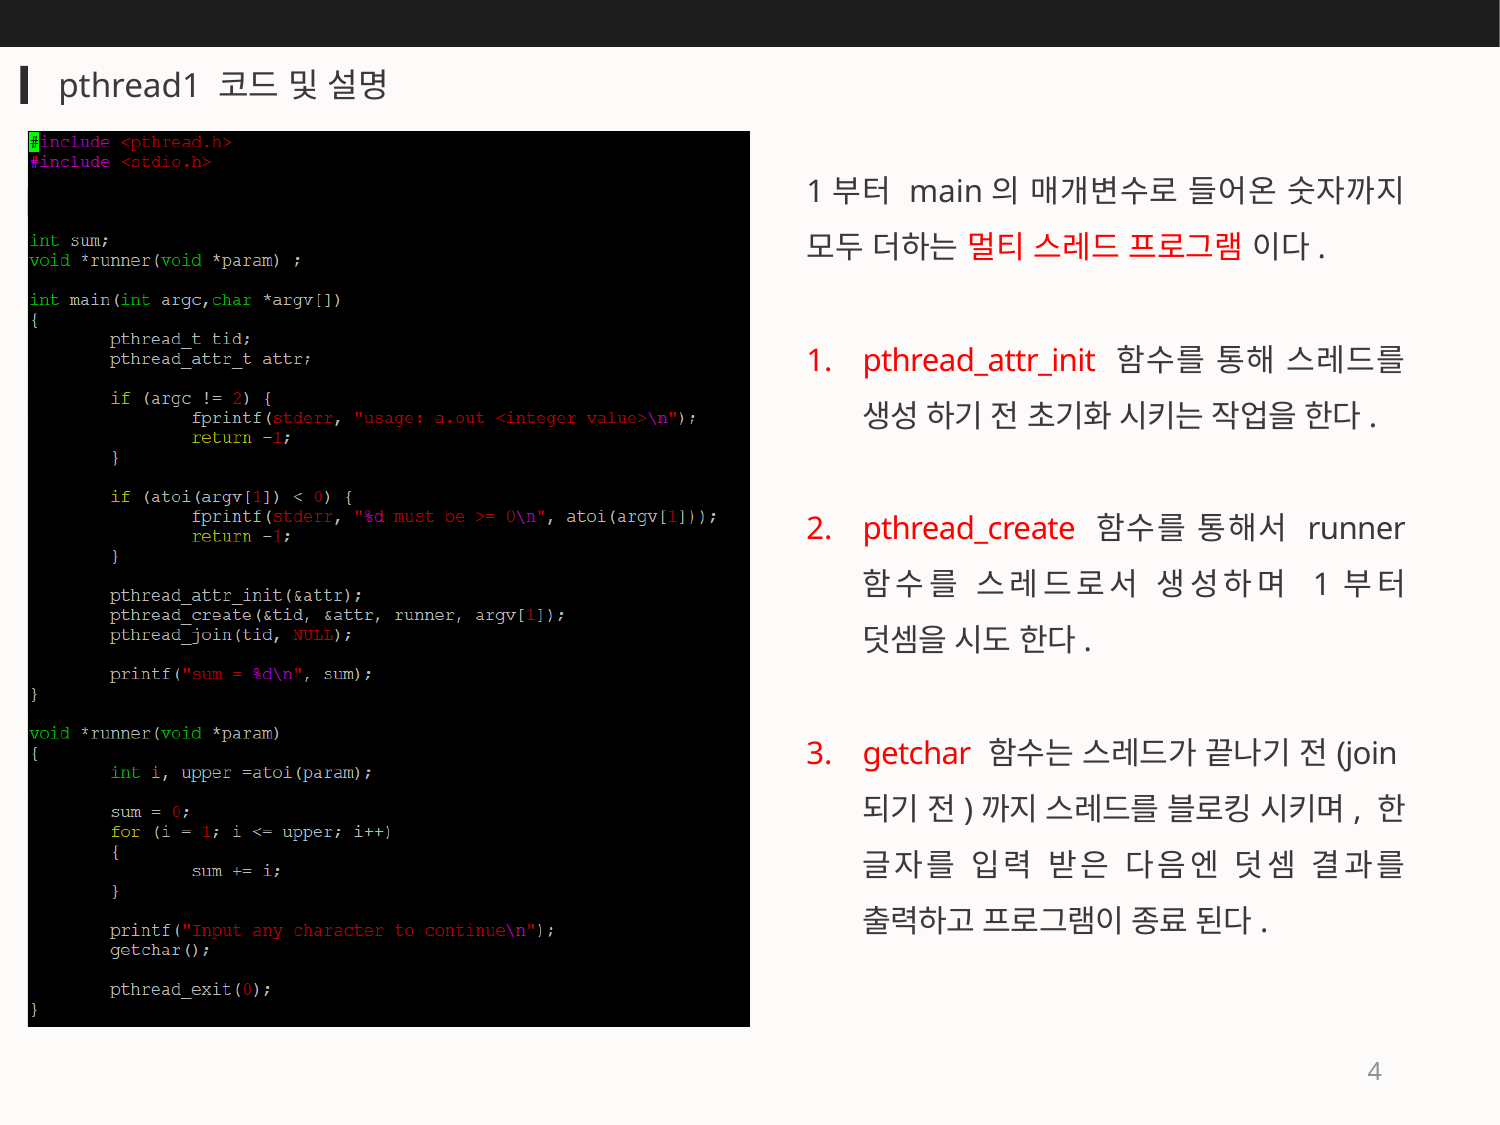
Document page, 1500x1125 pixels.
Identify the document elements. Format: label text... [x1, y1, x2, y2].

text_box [27, 131, 750, 1027]
text_box 1부터 main의 매개변수로 들어온 숫자까지 모두 더하는 멀티 스레드 프로그램 이다. pthread_attr_init 함수를 통해 스레드를 생성 하기 전 초기화 시키는 작업을 한다. pthread_create 함수를 통해서 runner 함수를 스레드로서 생성하며 1부터 덧셈을 시도 한다. getchar 함수는 스레드가 끝나기 전(join되기 전)까지 스레드를 블로킹 시키며, 한 글자를 입력 받은 다음엔 덧셈 결과를 출력하고 프로그램이 종료 된다. [791, 145, 1420, 947]
text_box [19, 65, 29, 105]
text_box [0, 0, 1500, 48]
text_box pthread1 코드 및 설명 [43, 56, 405, 112]
slide_number 4 [1059, 1042, 1397, 1103]
